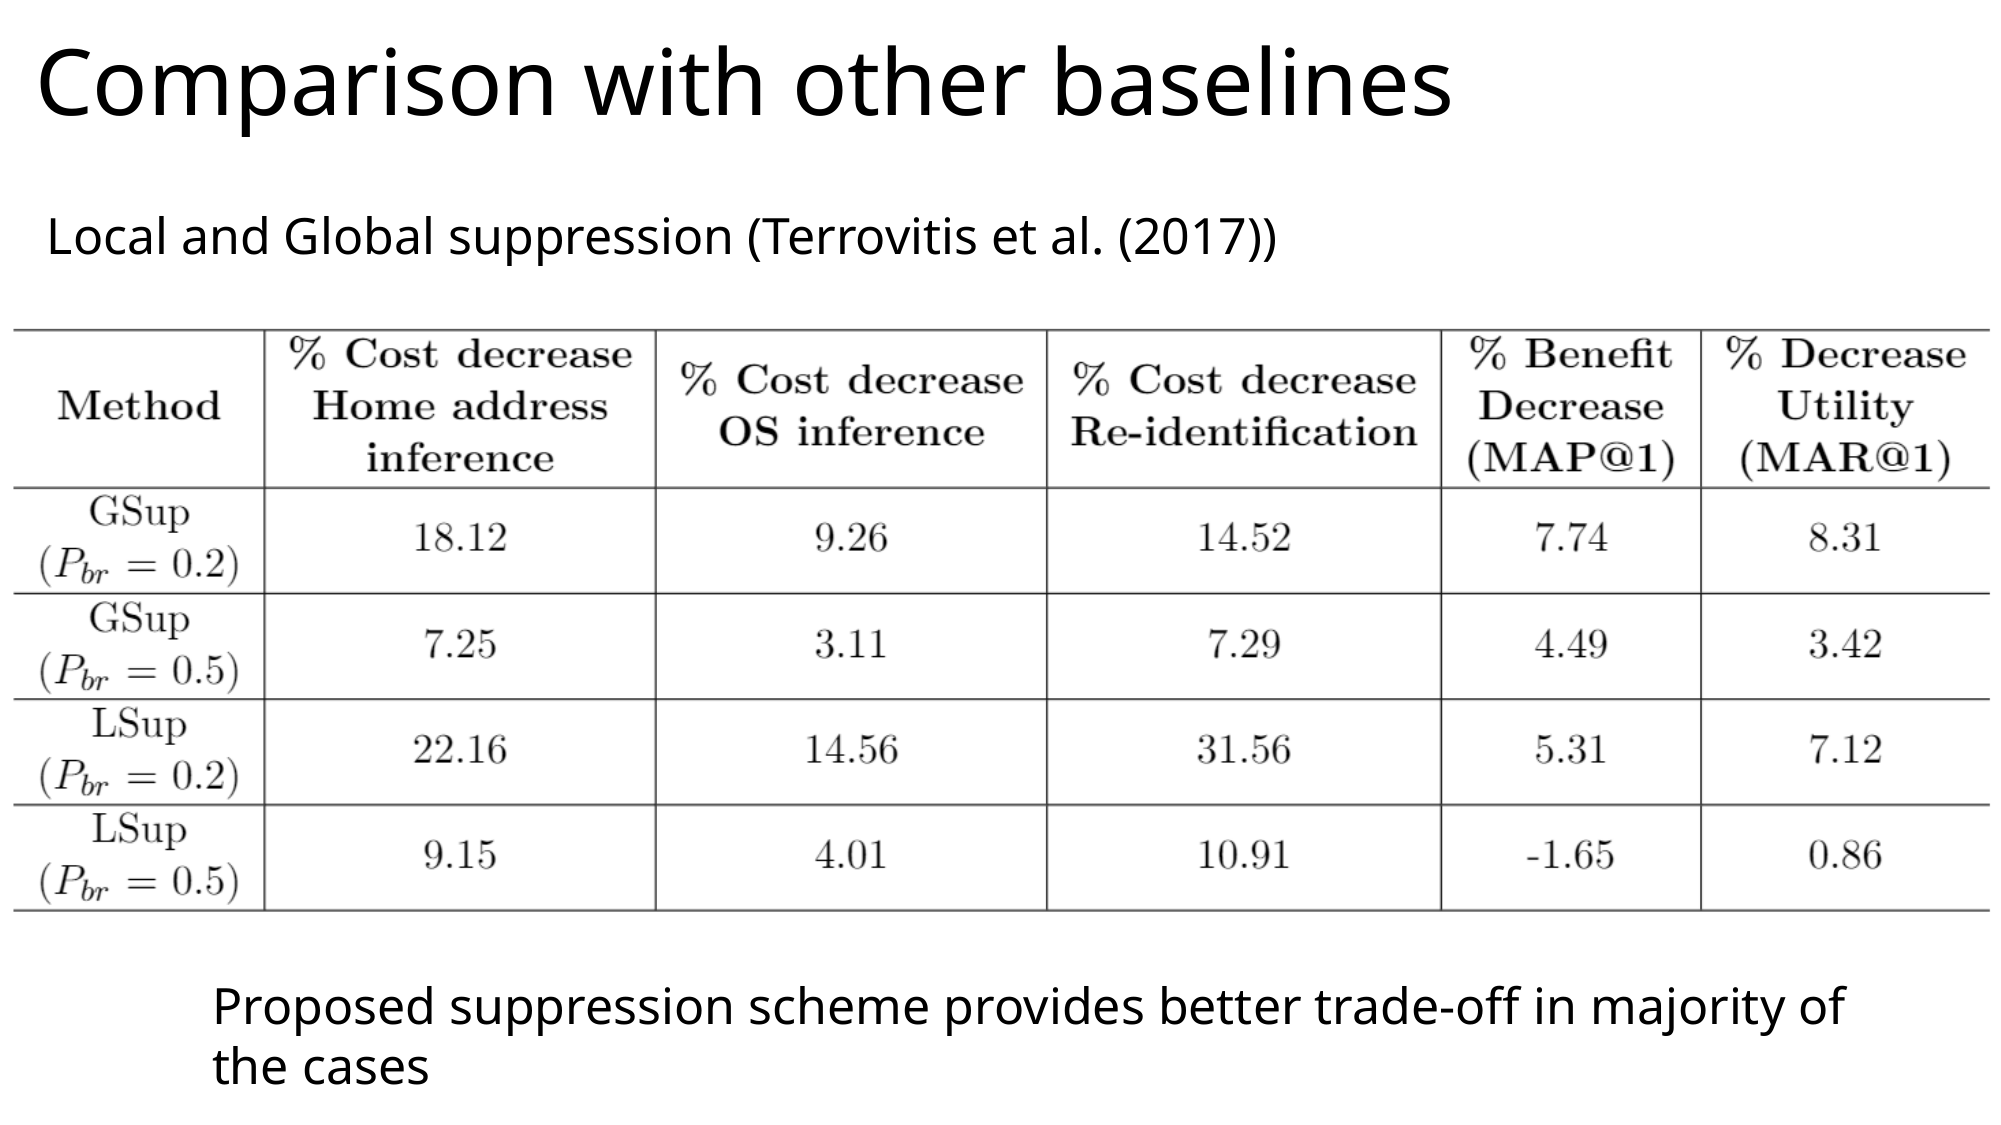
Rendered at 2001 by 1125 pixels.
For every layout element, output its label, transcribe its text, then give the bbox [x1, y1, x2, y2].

picture [0, 295, 2000, 931]
text_box Local and Global suppression (Terrovitis et al. (2017)) [32, 197, 1639, 273]
text_box Proposed suppression scheme provides better trade-off in majority of the cases [197, 967, 1945, 1103]
title Comparison with other baselines [19, 3, 1987, 170]
